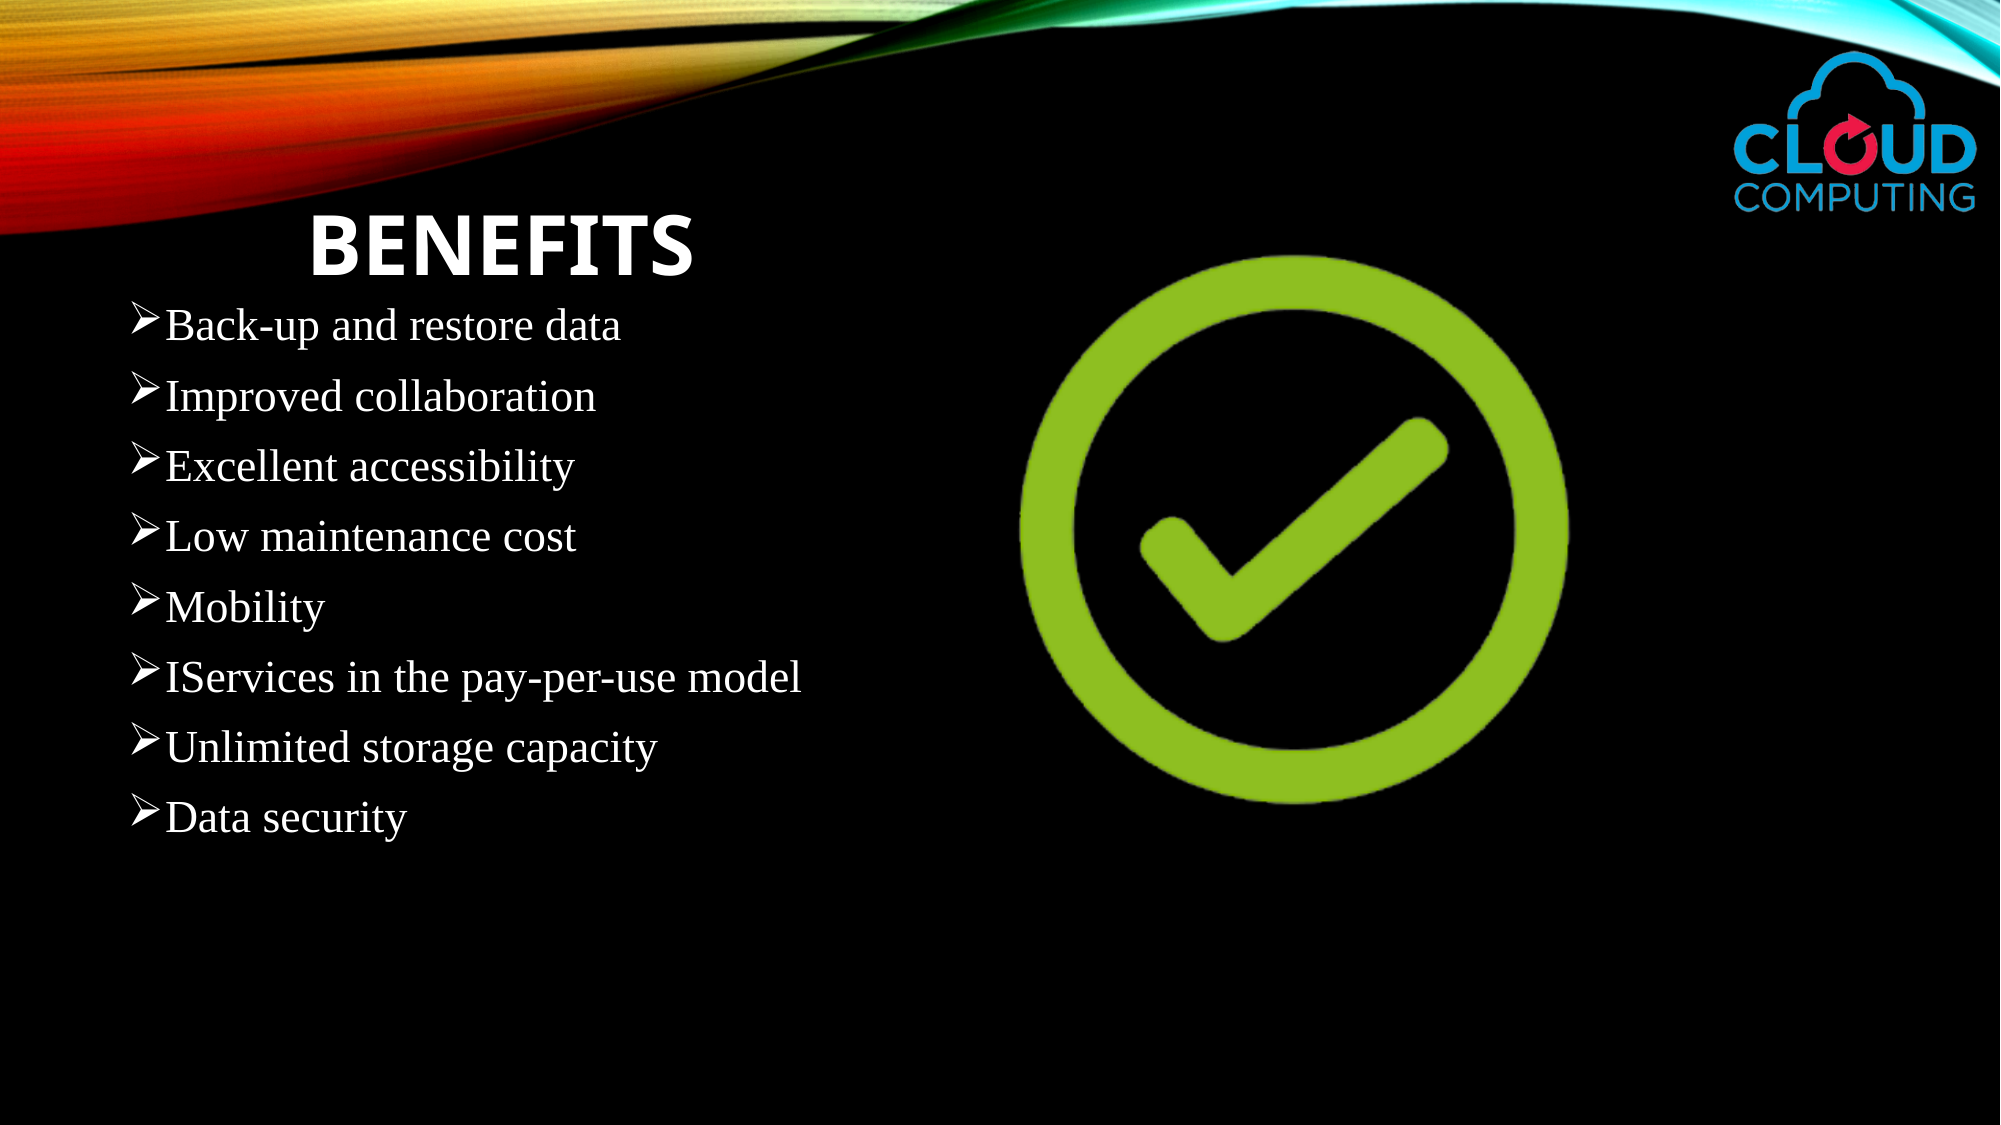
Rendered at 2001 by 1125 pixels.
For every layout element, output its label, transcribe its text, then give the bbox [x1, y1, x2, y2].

list Back-up and restore data Improved collaboration Excellent accessibility Low maintenance cost Mobility IServices in the pay-per-use model Unlimited storage capacity Data security [112, 293, 1888, 1111]
title benefits [208, 142, 711, 293]
picture [0, 0, 2000, 866]
